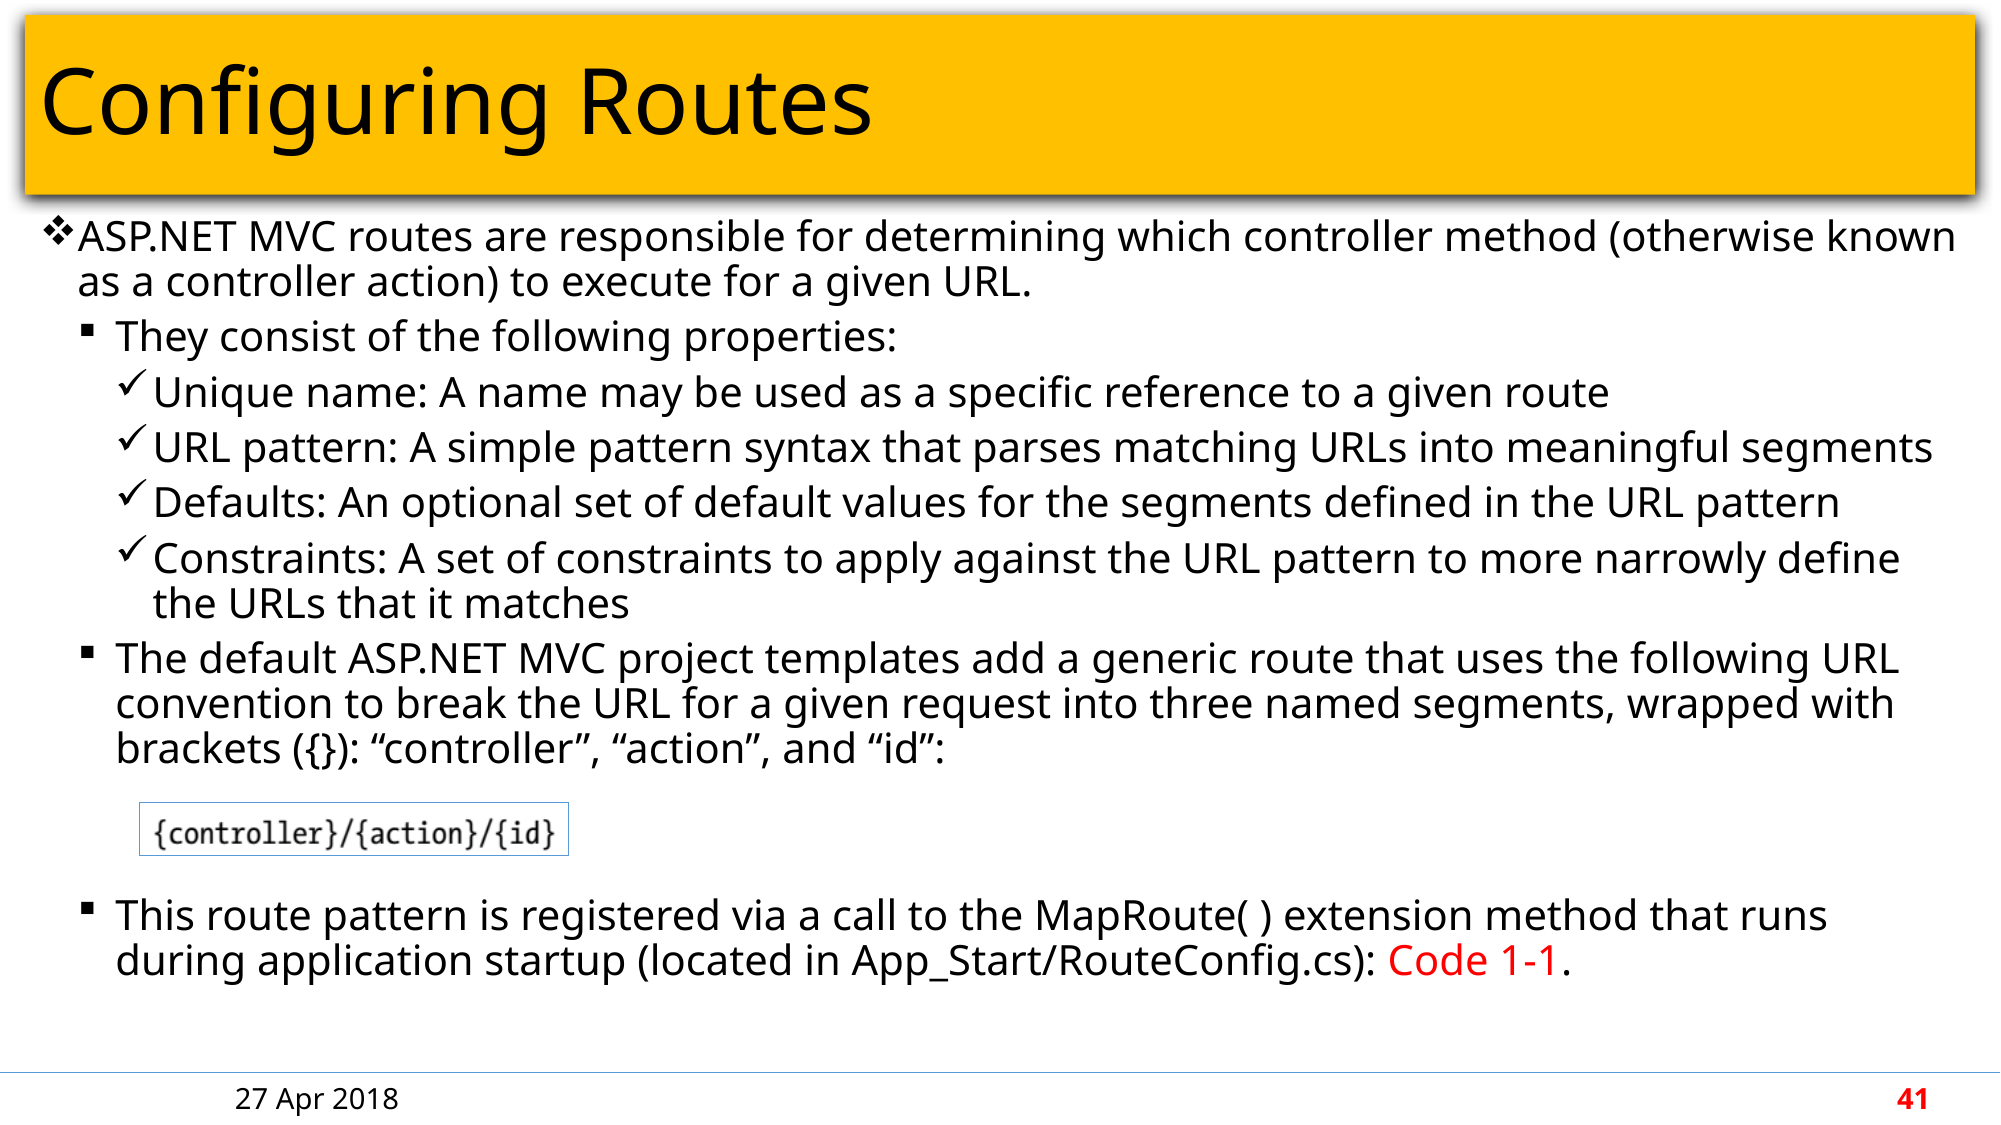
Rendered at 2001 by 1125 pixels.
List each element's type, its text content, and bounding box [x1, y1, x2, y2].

slide_number 41 [1495, 1072, 1946, 1115]
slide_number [220, 1072, 671, 1115]
title Configuring Routes [24, 14, 1975, 195]
list ASP.NET MVC routes are responsible for determining which controller method (otherwise known as a controller action) to execute for a given URL. They consist of the following properties: Unique name: A name may be used as a specific reference to a given route URL pattern: A simple pattern syntax that parses matching URLs into meaningful segments Defaults: An optional set of default values for the segments defined in the URL pattern Constraints: A set of constraints to apply against the URL pattern to more narrowly define the URLs that it matches The default ASP.NET MVC project templates add a generic route that uses the following URL convention to break the URL for a given request into three named segments, wrapped with brackets ({}): “controller”, “action”, and “id”: This route pattern is registered via a call to the MapRoute( ) extension method that runs during application startup (located in App_Start/RouteConfig.cs): Code 1-1. [24, 208, 1975, 1063]
picture [138, 802, 569, 856]
